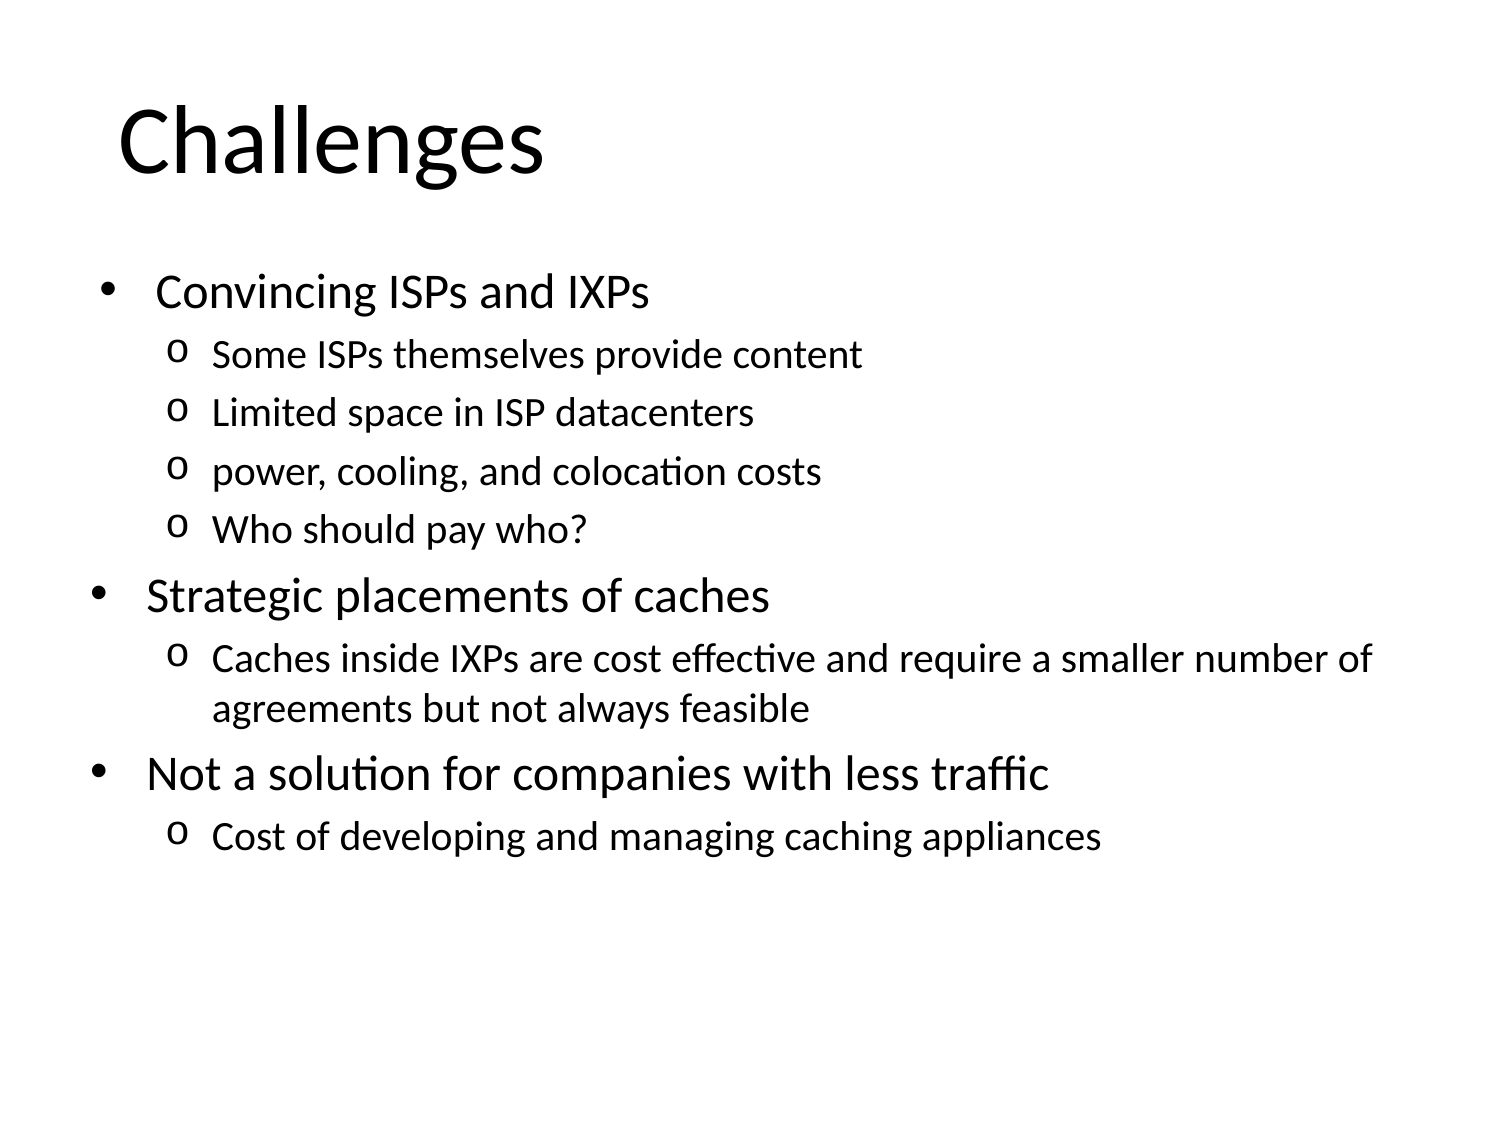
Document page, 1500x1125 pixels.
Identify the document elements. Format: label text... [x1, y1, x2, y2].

text_box Challenges [103, 47, 1397, 201]
list Convincing ISPs and IXPs Some ISPs themselves provide content Limited space in ISP datacenters power, cooling, and colocation costs Who should pay who? Strategic placements of caches Caches inside IXPs are cost effective and require a smaller number of agreements but not always feasible Not a solution for companies with less traffic Cost of developing and managing caching appliances [75, 251, 1426, 1005]
